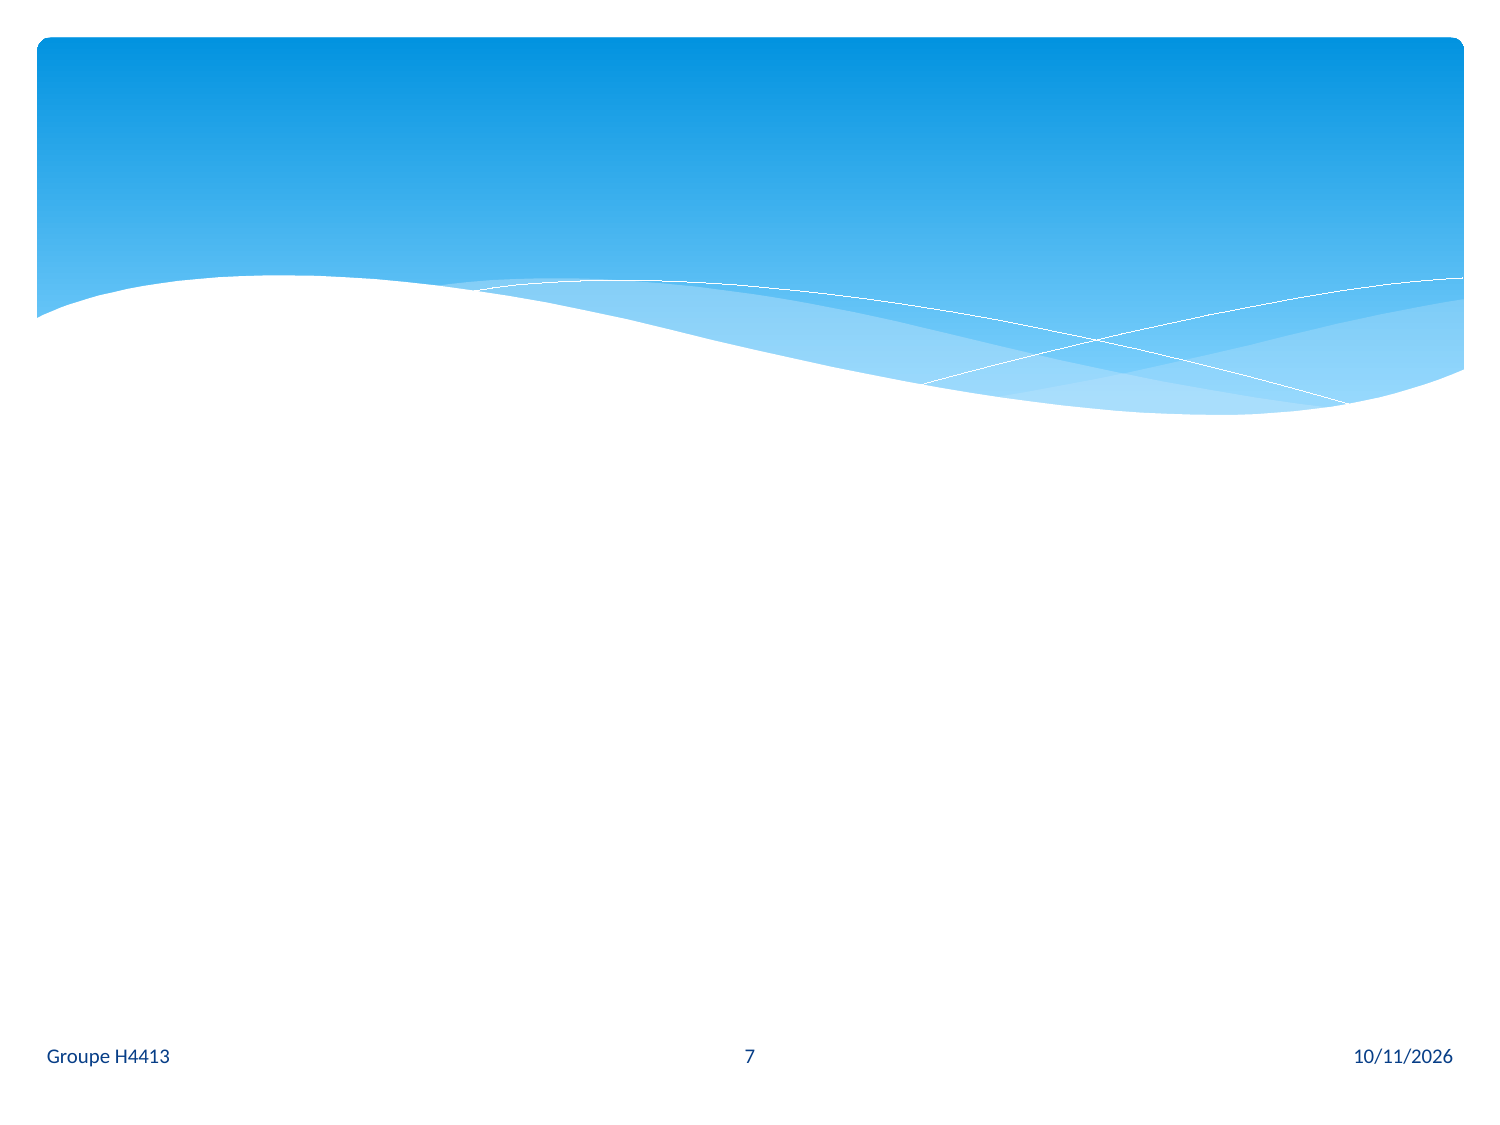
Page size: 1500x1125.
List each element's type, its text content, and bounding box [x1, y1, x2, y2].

footer Groupe H4413 [31, 1025, 653, 1086]
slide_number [847, 1025, 1469, 1086]
slide_number 7 [654, 1025, 846, 1086]
